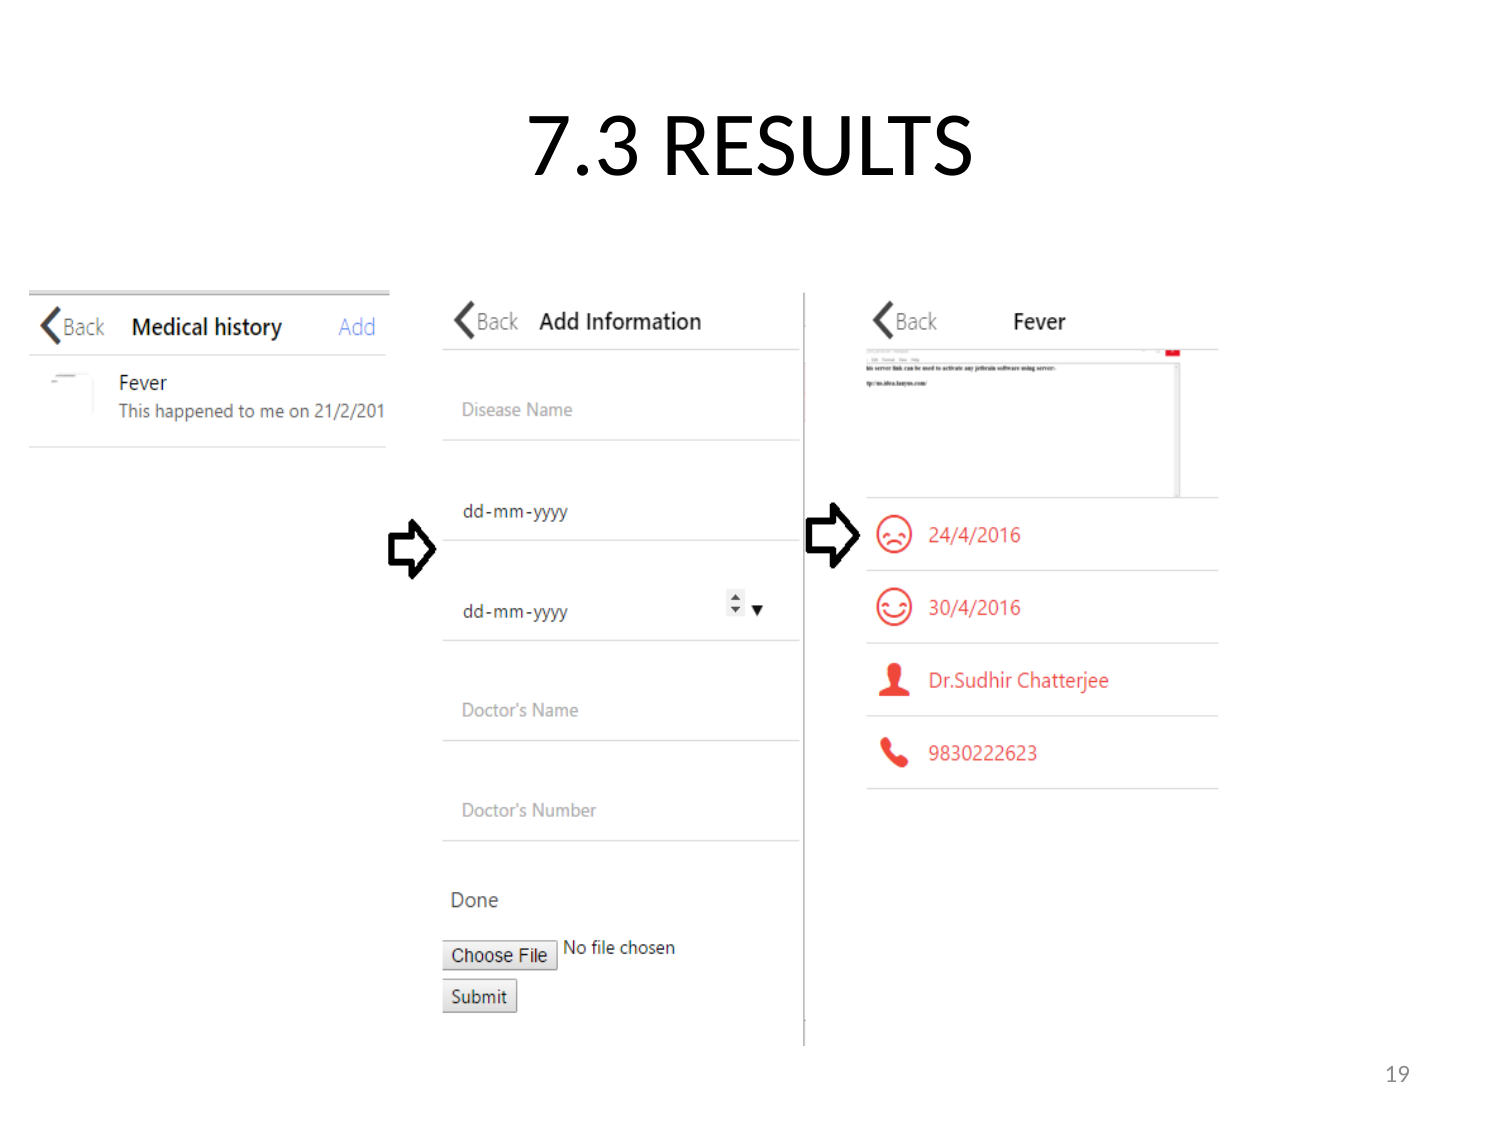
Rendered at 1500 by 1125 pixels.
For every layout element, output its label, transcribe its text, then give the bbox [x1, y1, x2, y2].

title 7.3 RESULTS [75, 45, 1425, 233]
slide_number 19 [1074, 1055, 1425, 1103]
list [29, 290, 1455, 1046]
